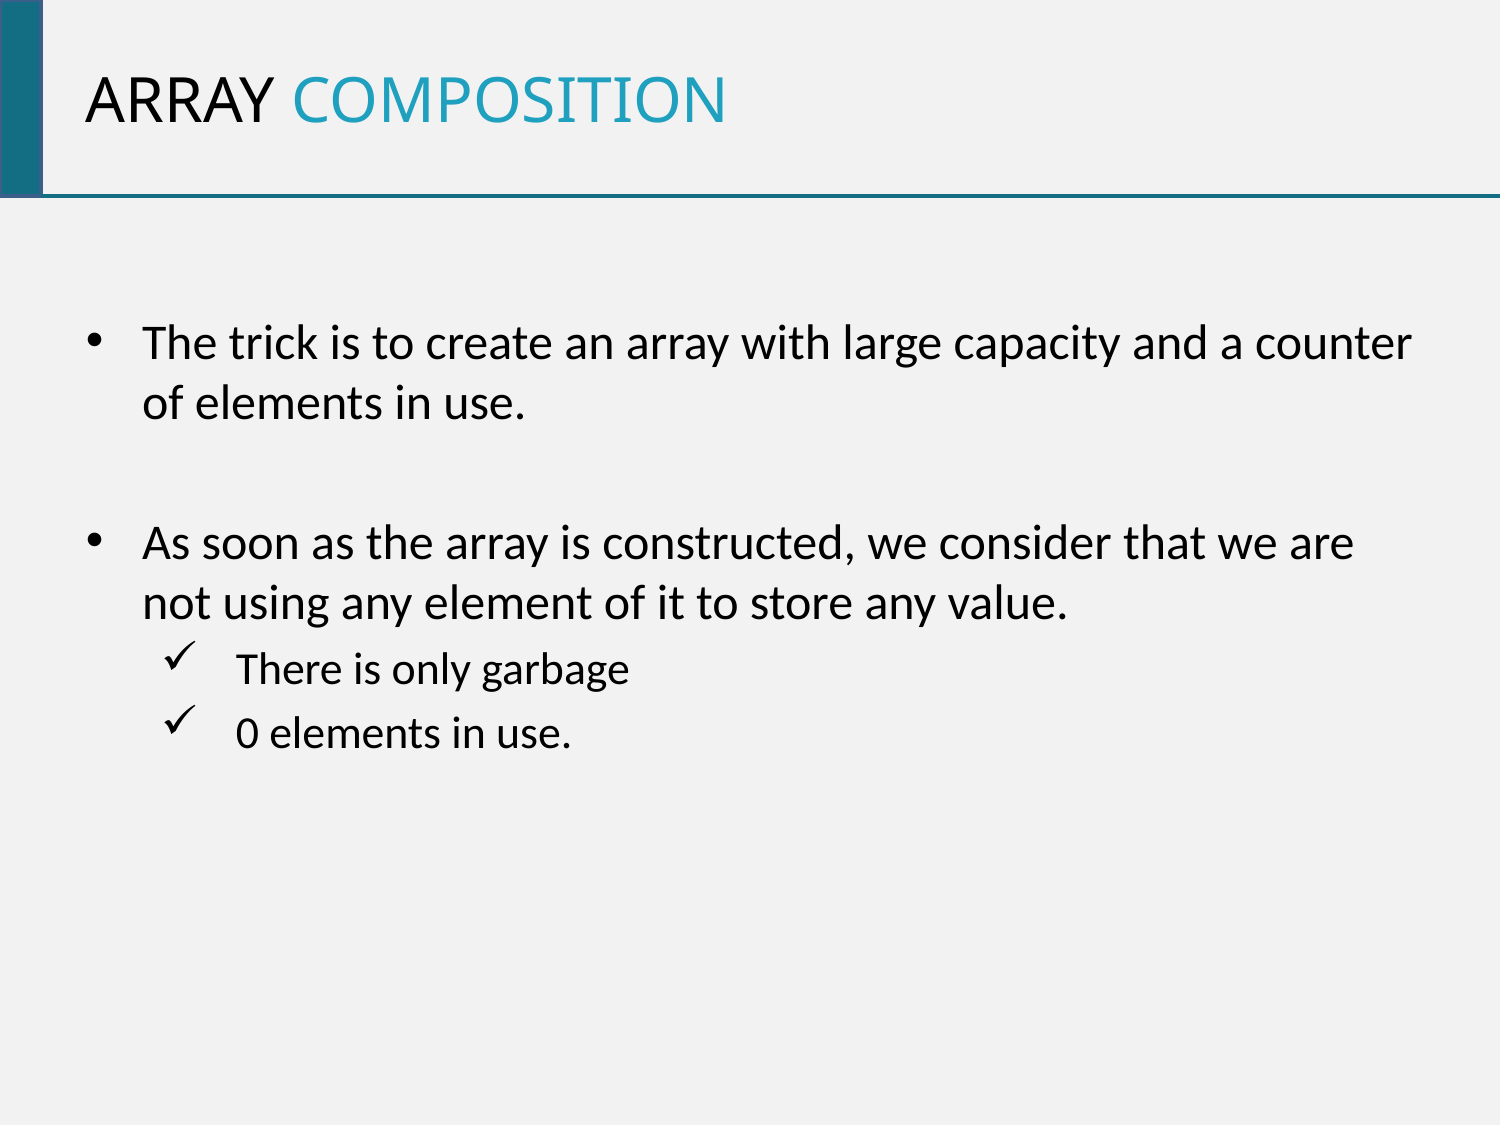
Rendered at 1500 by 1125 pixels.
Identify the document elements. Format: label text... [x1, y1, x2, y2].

text_box Array composition [70, 0, 1294, 194]
text_box [0, 0, 43, 198]
list The trick is to create an array with large capacity and a counter of elements in use. As soon as the array is constructed, we consider that we are not using any element of it to store any value. There is only garbage 0 elements in use. [70, 231, 1430, 1088]
